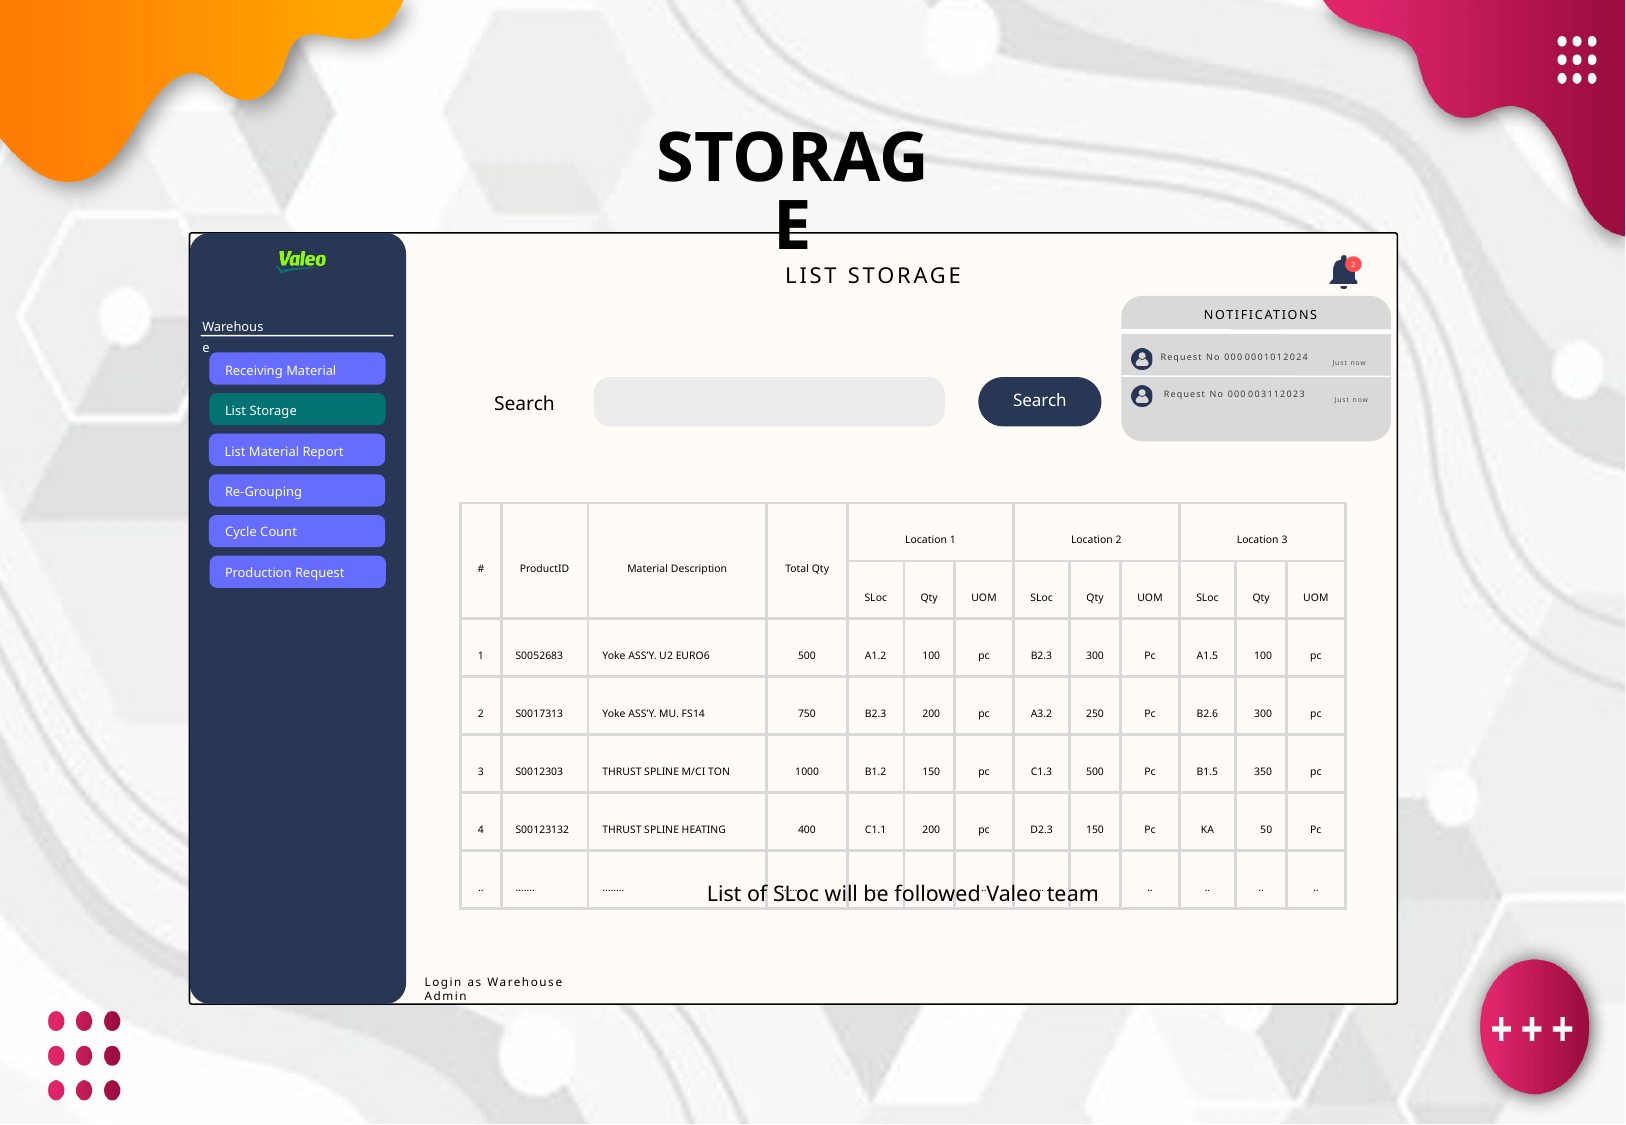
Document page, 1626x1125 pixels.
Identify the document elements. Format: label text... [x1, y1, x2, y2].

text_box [208, 514, 386, 548]
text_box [209, 555, 387, 589]
text_box CYCLE COUNT [205, 394, 388, 433]
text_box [978, 376, 1102, 427]
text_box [209, 352, 386, 385]
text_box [1121, 295, 1392, 442]
picture [0, 0, 1626, 1125]
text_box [1344, 255, 1362, 273]
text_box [208, 433, 386, 467]
text_box CYCLE COUNT [205, 476, 388, 514]
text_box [593, 376, 945, 427]
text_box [209, 392, 386, 426]
text_box CYCLE COUNT [205, 353, 388, 392]
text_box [407, 232, 1398, 1005]
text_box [189, 232, 407, 1005]
text_box CYCLE COUNT [205, 436, 388, 474]
text_box STORAGE [640, 126, 946, 231]
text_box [208, 474, 386, 507]
